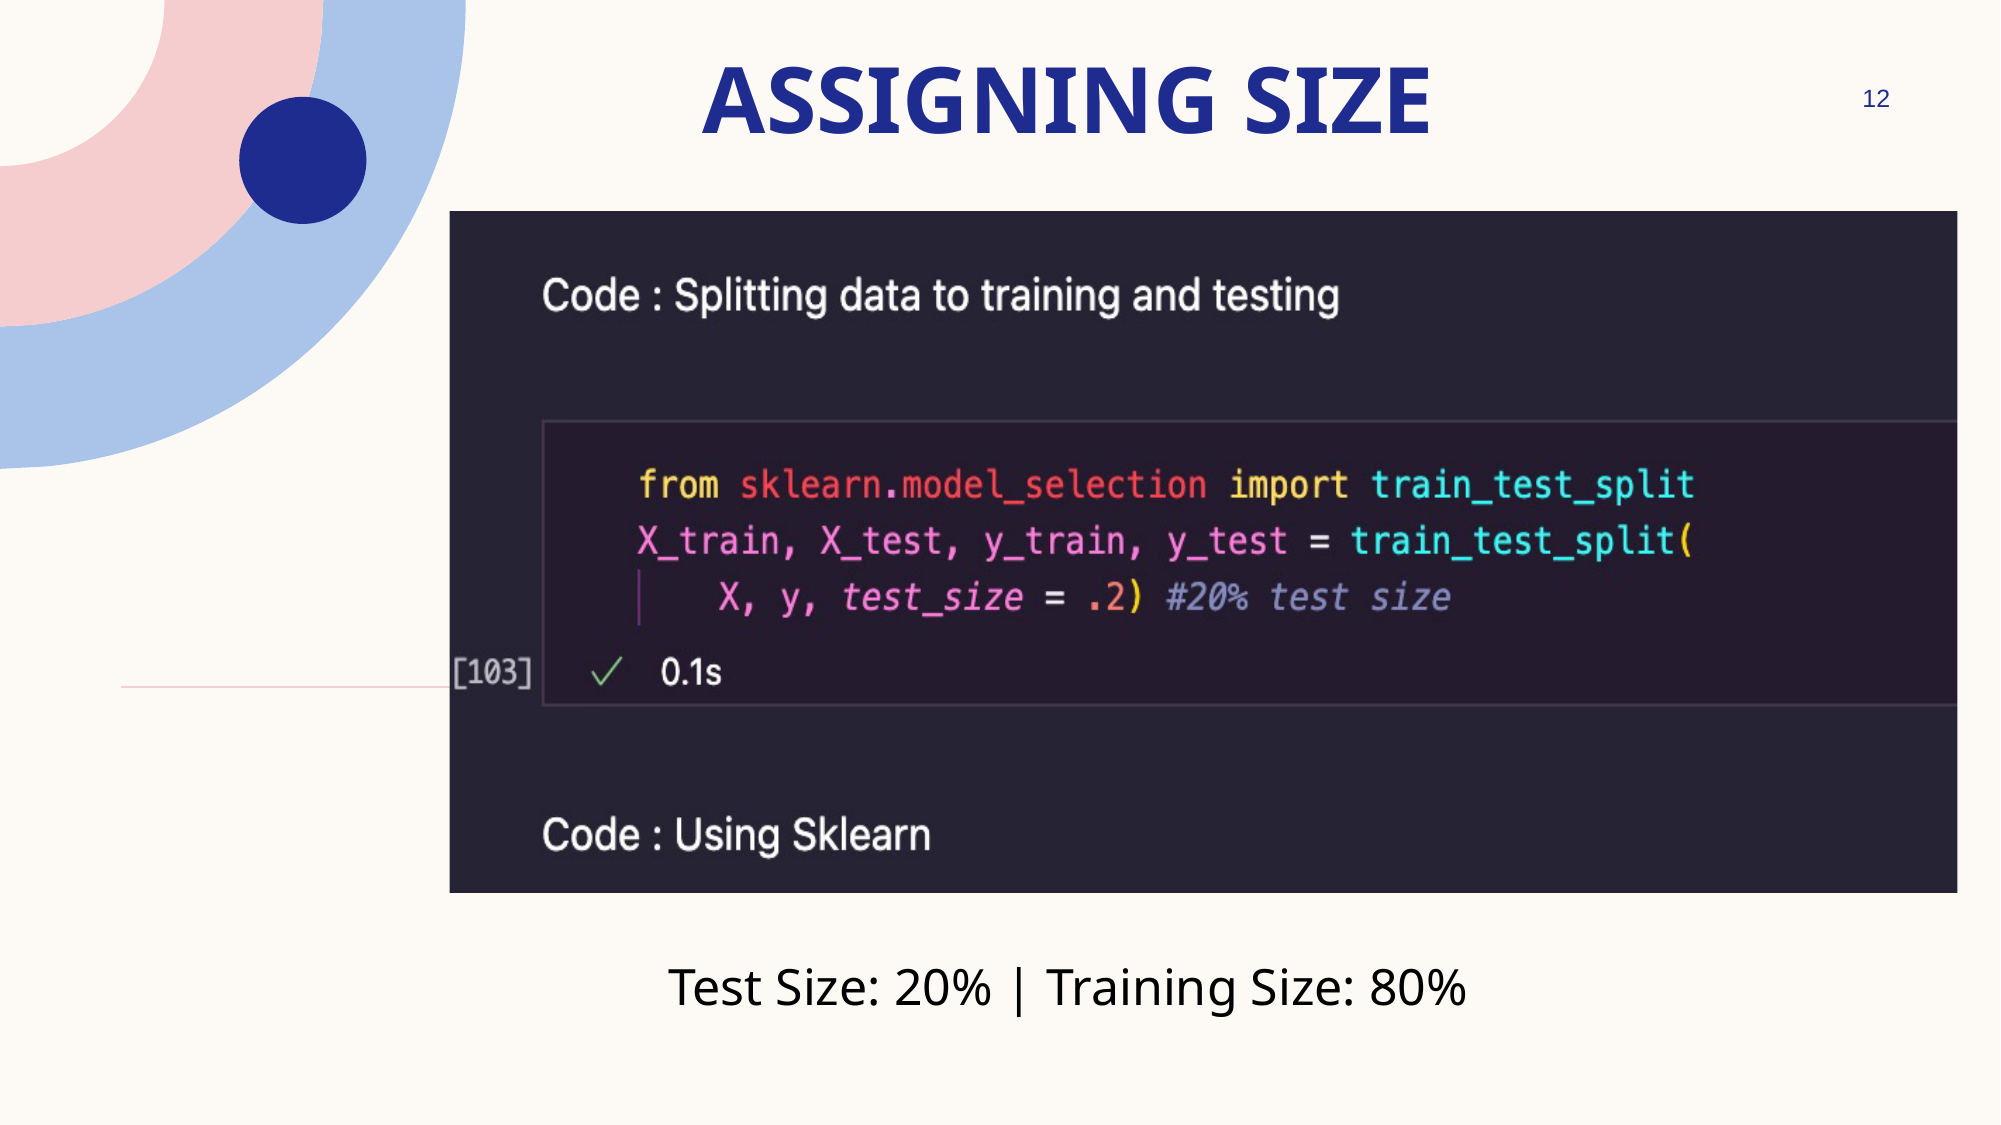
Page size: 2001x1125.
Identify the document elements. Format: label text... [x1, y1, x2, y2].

text_box Test Size: 20% | Training Size: 80% [653, 947, 1485, 1023]
picture [449, 211, 1958, 893]
slide_number 12 [1795, 75, 1958, 120]
title Assigning Size [371, 34, 1768, 161]
